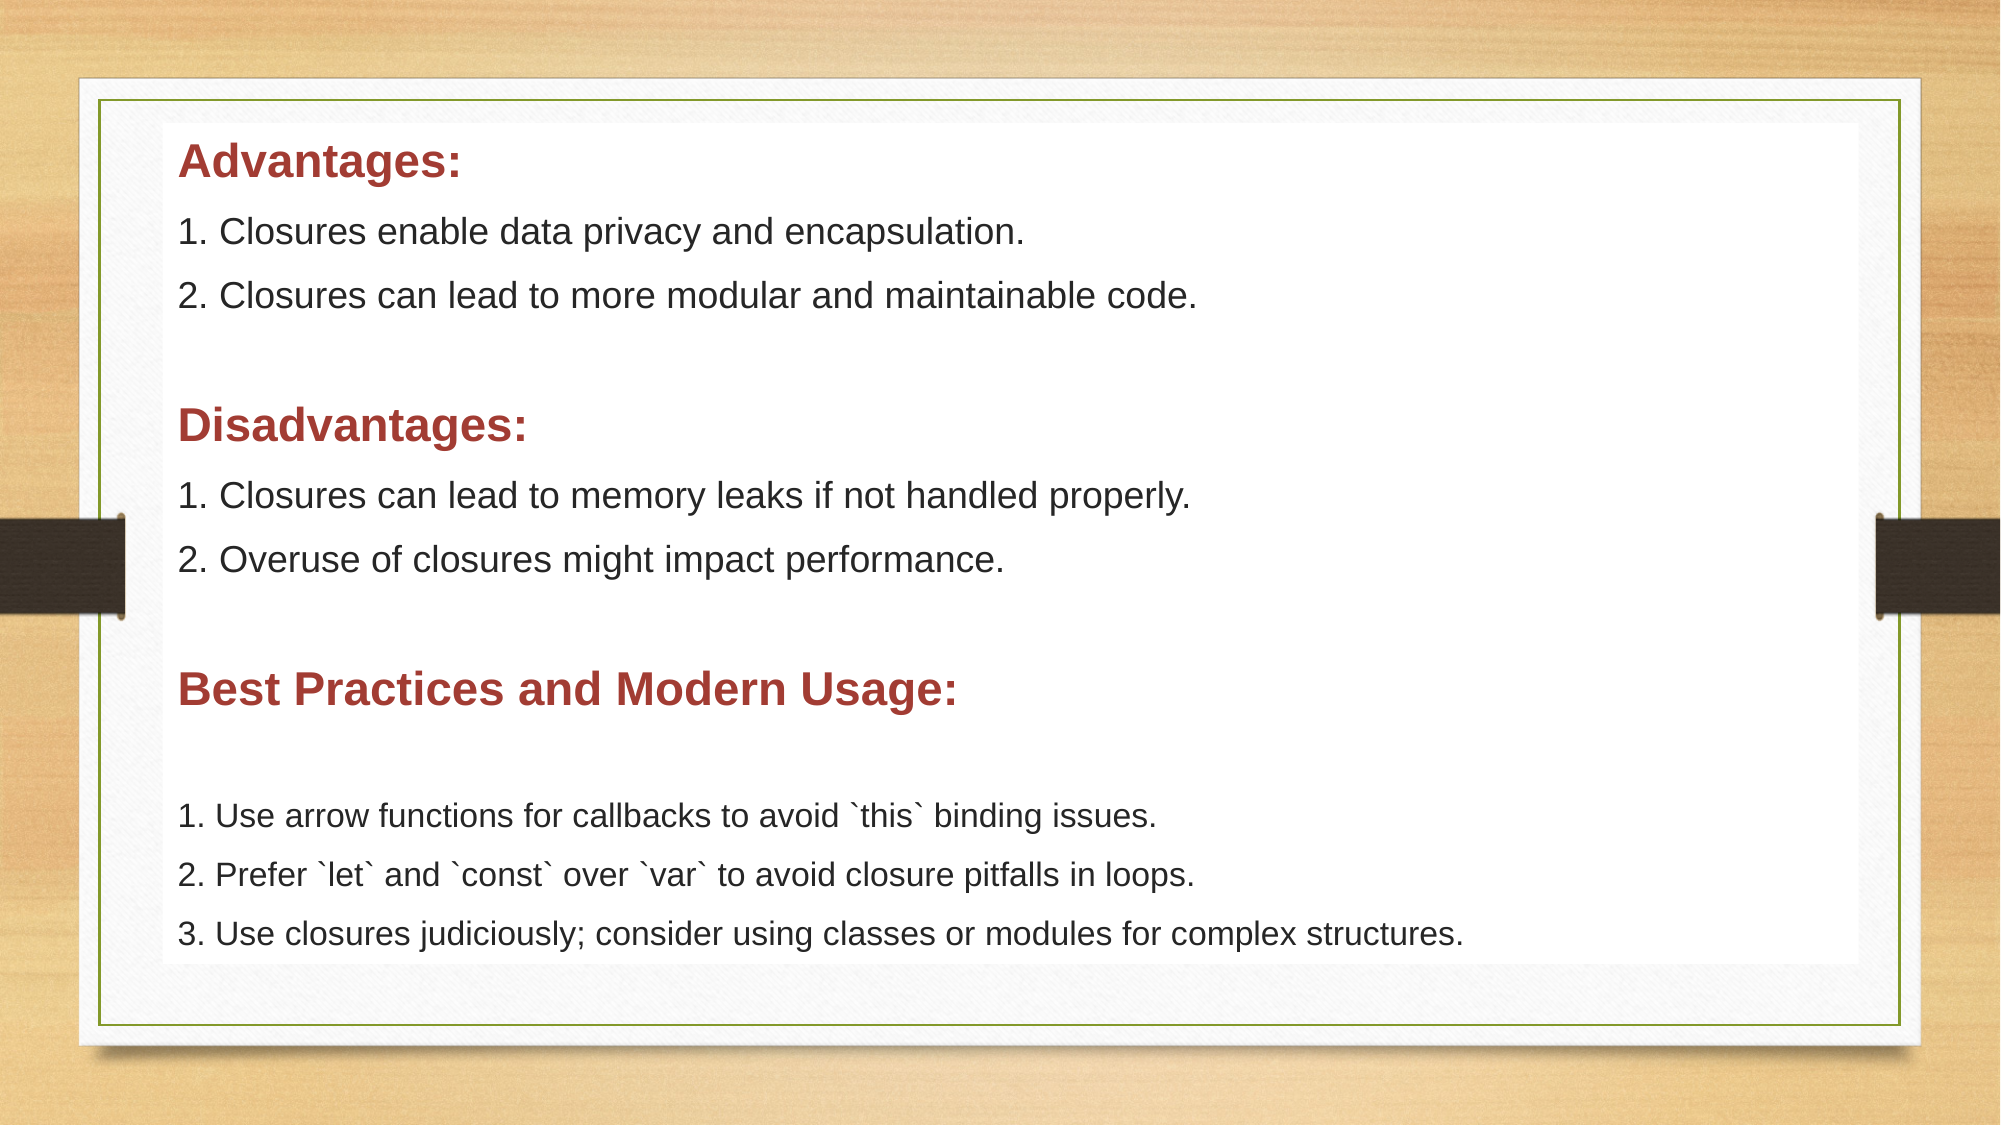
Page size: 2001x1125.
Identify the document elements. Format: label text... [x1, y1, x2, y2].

picture [0, 0, 2001, 1125]
list Advantages: 1. Closures enable data privacy and encapsulation. 2. Closures can lead to more modular and maintainable code. Disadvantages: 1. Closures can lead to memory leaks if not handled properly. 2. Overuse of closures might impact performance. Best Practices and Modern Usage: 1. Use arrow functions for callbacks to avoid `this` binding issues. 2. Prefer `let` and `const` over `var` to avoid closure pitfalls in loops. 3. Use closures judiciously; consider using classes or modules for complex structures. [162, 122, 1859, 964]
